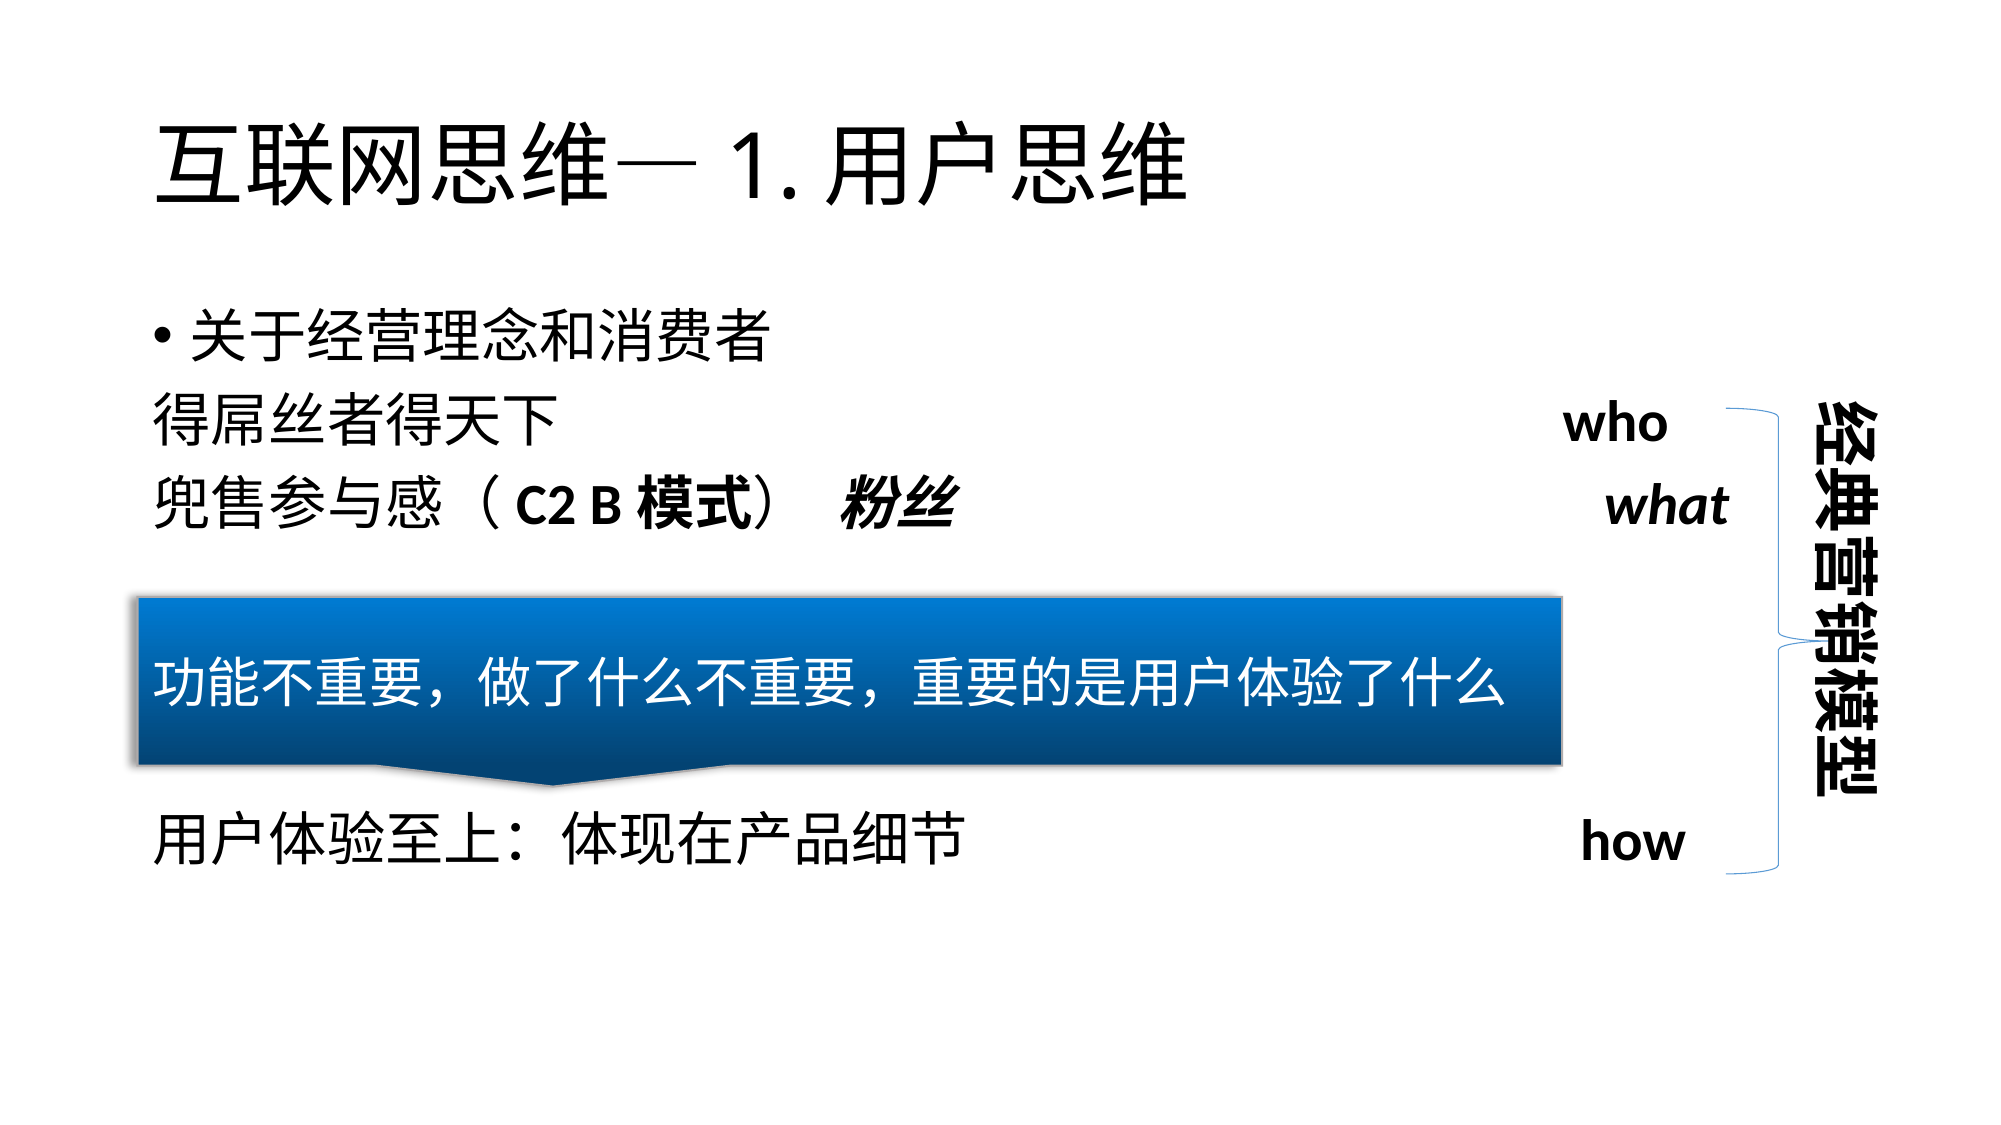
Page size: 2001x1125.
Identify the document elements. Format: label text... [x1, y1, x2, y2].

text_box [1725, 407, 1784, 875]
text_box 经典营销模型 [1784, 385, 1936, 948]
title 互联网思维—1.用户思维 [137, 59, 1863, 278]
list 关于经营理念和消费者 得屌丝者得天下 who 兜售参与感（C2 B模式） 粉丝 what 用户体验至上：体现在产品细节 how [137, 299, 1863, 1125]
text_box 功能不重要，做了什么不重要，重要的是用户体验了什么 [136, 595, 1564, 788]
